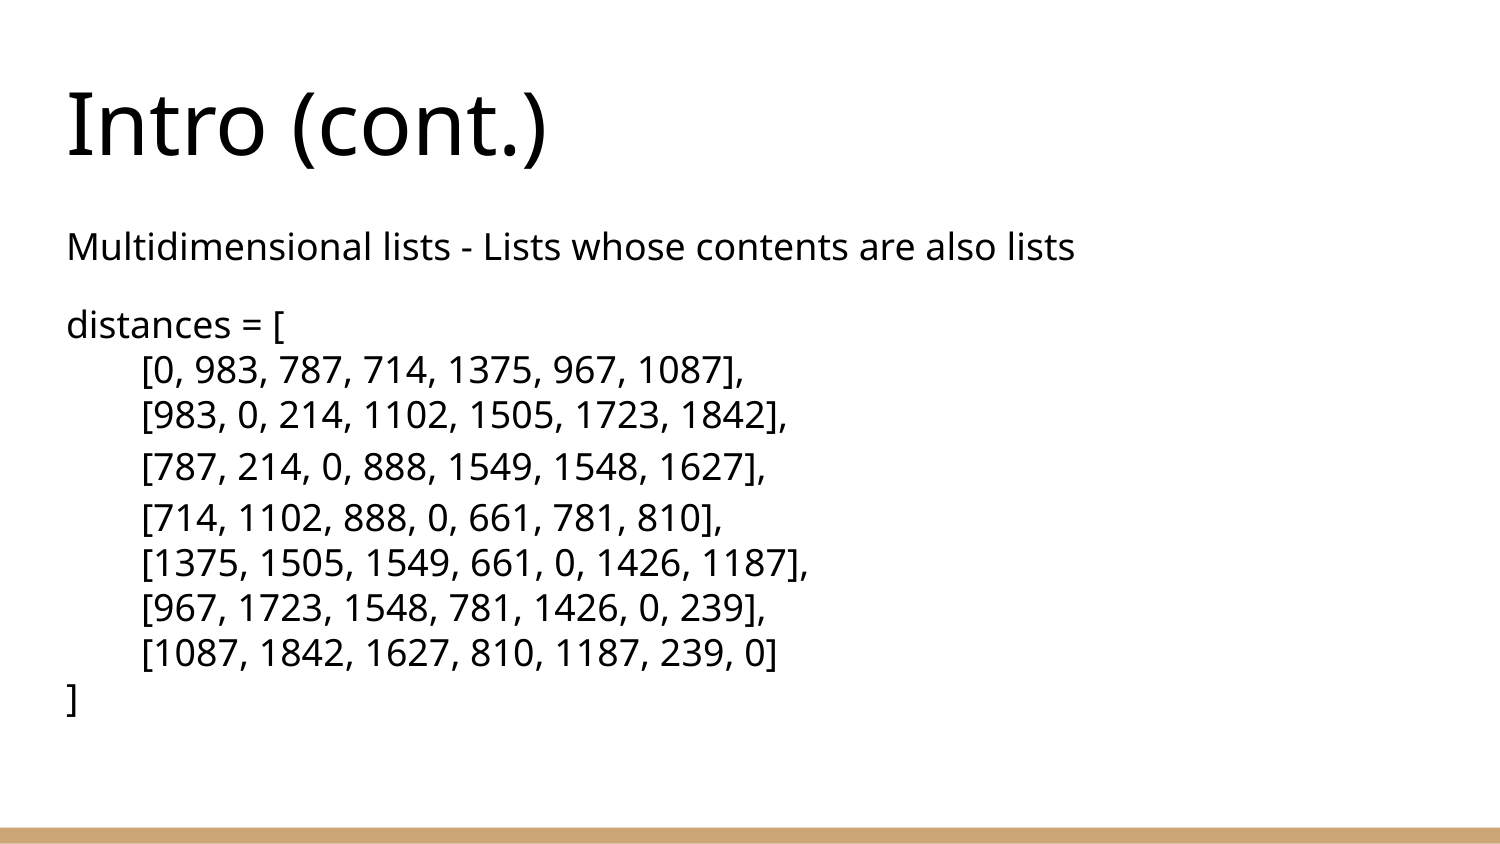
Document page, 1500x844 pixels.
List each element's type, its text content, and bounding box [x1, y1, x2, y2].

title Intro (cont.) [51, 51, 1449, 189]
list Multidimensional lists - Lists whose contents are also lists distances = [ [0, 983, 787, 714, 1375, 967, 1087], [983, 0, 214, 1102, 1505, 1723, 1842], [787, 214, 0, 888, 1549, 1548, 1627], [714, 1102, 888, 0, 661, 781, 810], [1375, 1505, 1549, 661, 0, 1426, 1187], [967, 1723, 1548, 781, 1426, 0, 239], [1087, 1842, 1627, 810, 1187, 239, 0] ] [51, 200, 1449, 752]
